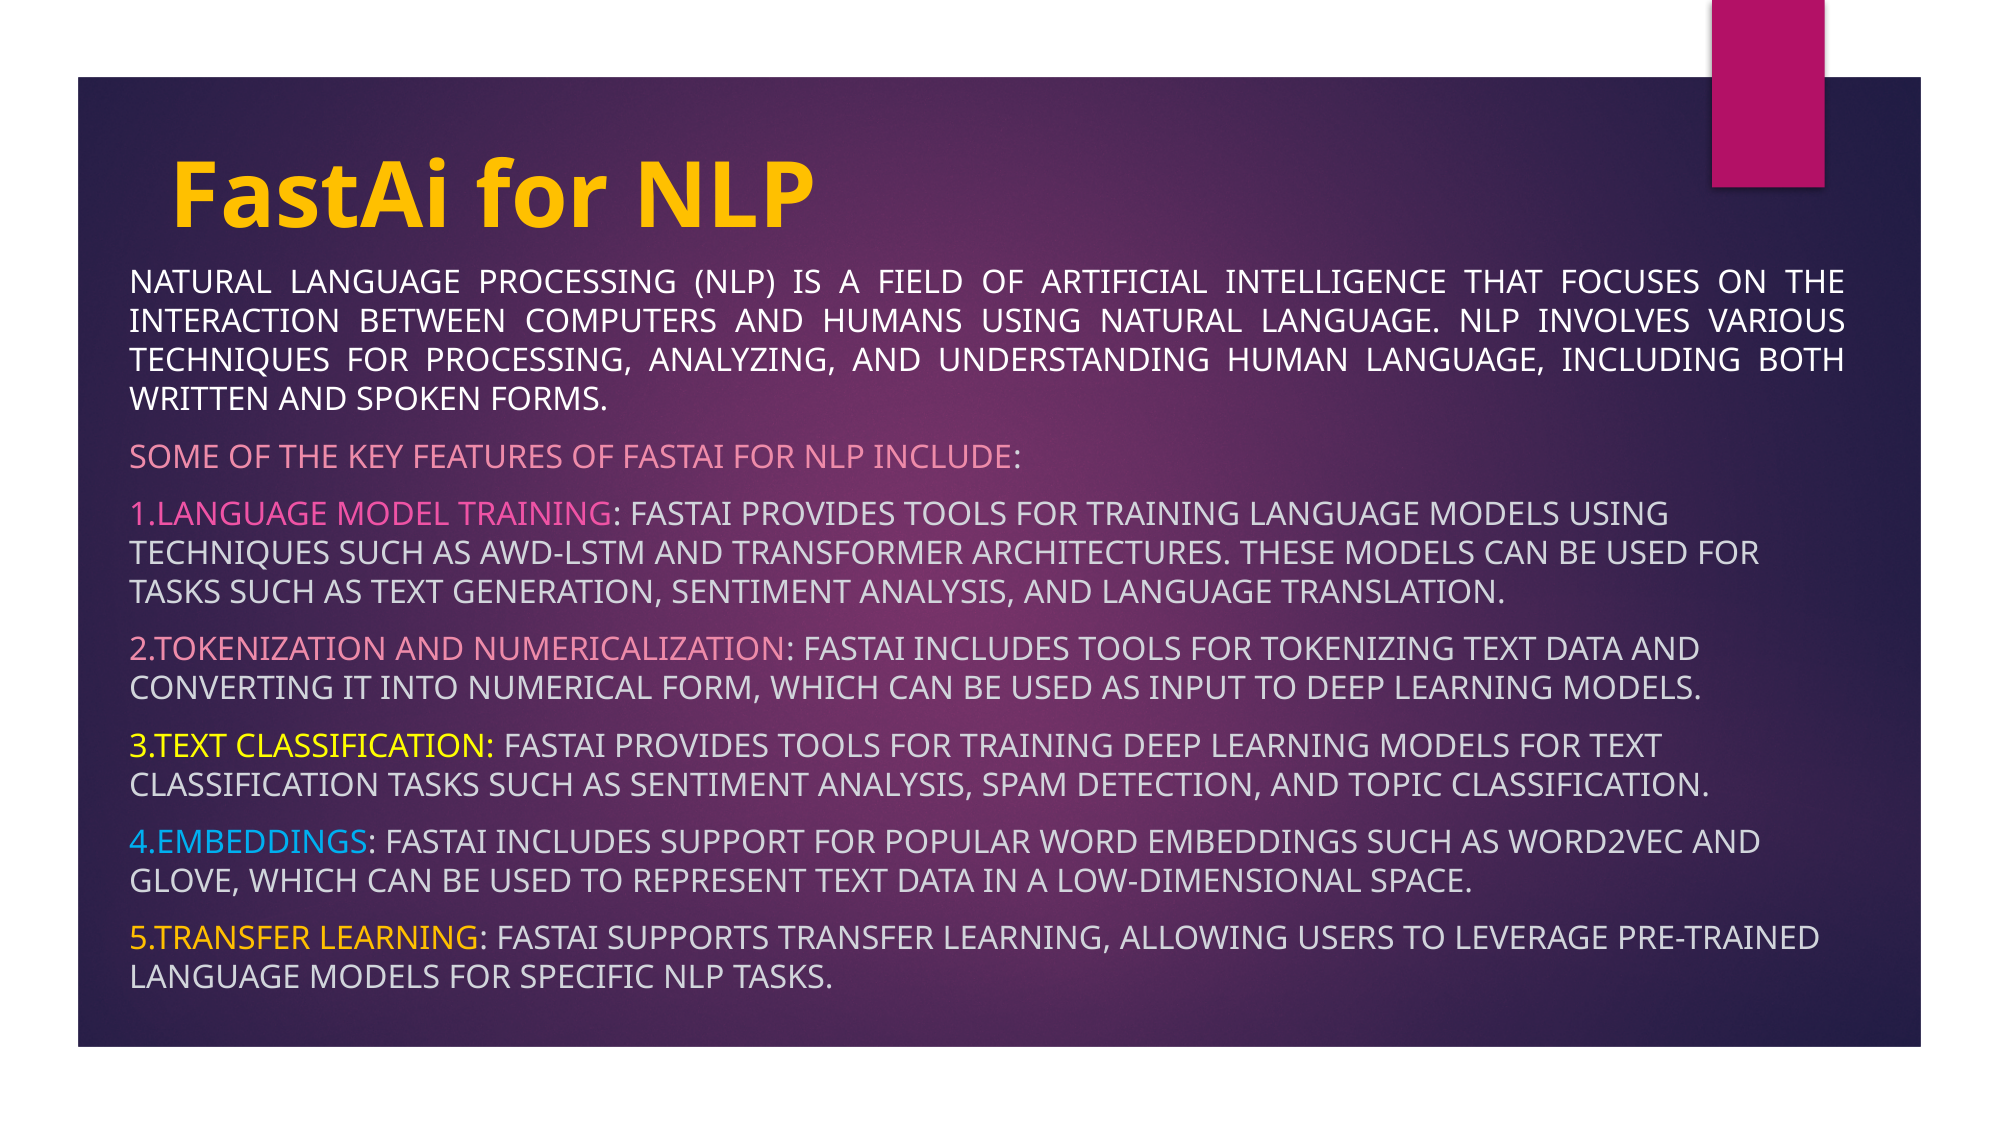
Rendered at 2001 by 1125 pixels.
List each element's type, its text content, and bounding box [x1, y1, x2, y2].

title FastAi for NLP [154, 112, 1603, 253]
subtitle Natural Language Processing (NLP) is a field of artificial intelligence that focuses on the interaction between computers and humans using natural language. NLP involves various techniques for processing, analyzing, and understanding human language, including both written and spoken forms. Some of the key features of FastAI for NLP include: 1.Language model training: FastAI provides tools for training language models using techniques such as AWD-LSTM and Transformer architectures. These models can be used for tasks such as text generation, sentiment analysis, and language translation. 2.Tokenization and numericalization: FastAI includes tools for tokenizing text data and converting it into numerical form, which can be used as input to deep learning models. 3.Text classification: FastAI provides tools for training deep learning models for text classification tasks such as sentiment analysis, spam detection, and topic classification. 4.Embeddings: FastAI includes support for popular word embeddings such as Word2Vec and GloVe, which can be used to represent text data in a low-dimensional space. 5.Transfer learning: FastAI supports transfer learning, allowing users to leverage pre-trained language models for specific NLP tasks. [114, 253, 1863, 1013]
